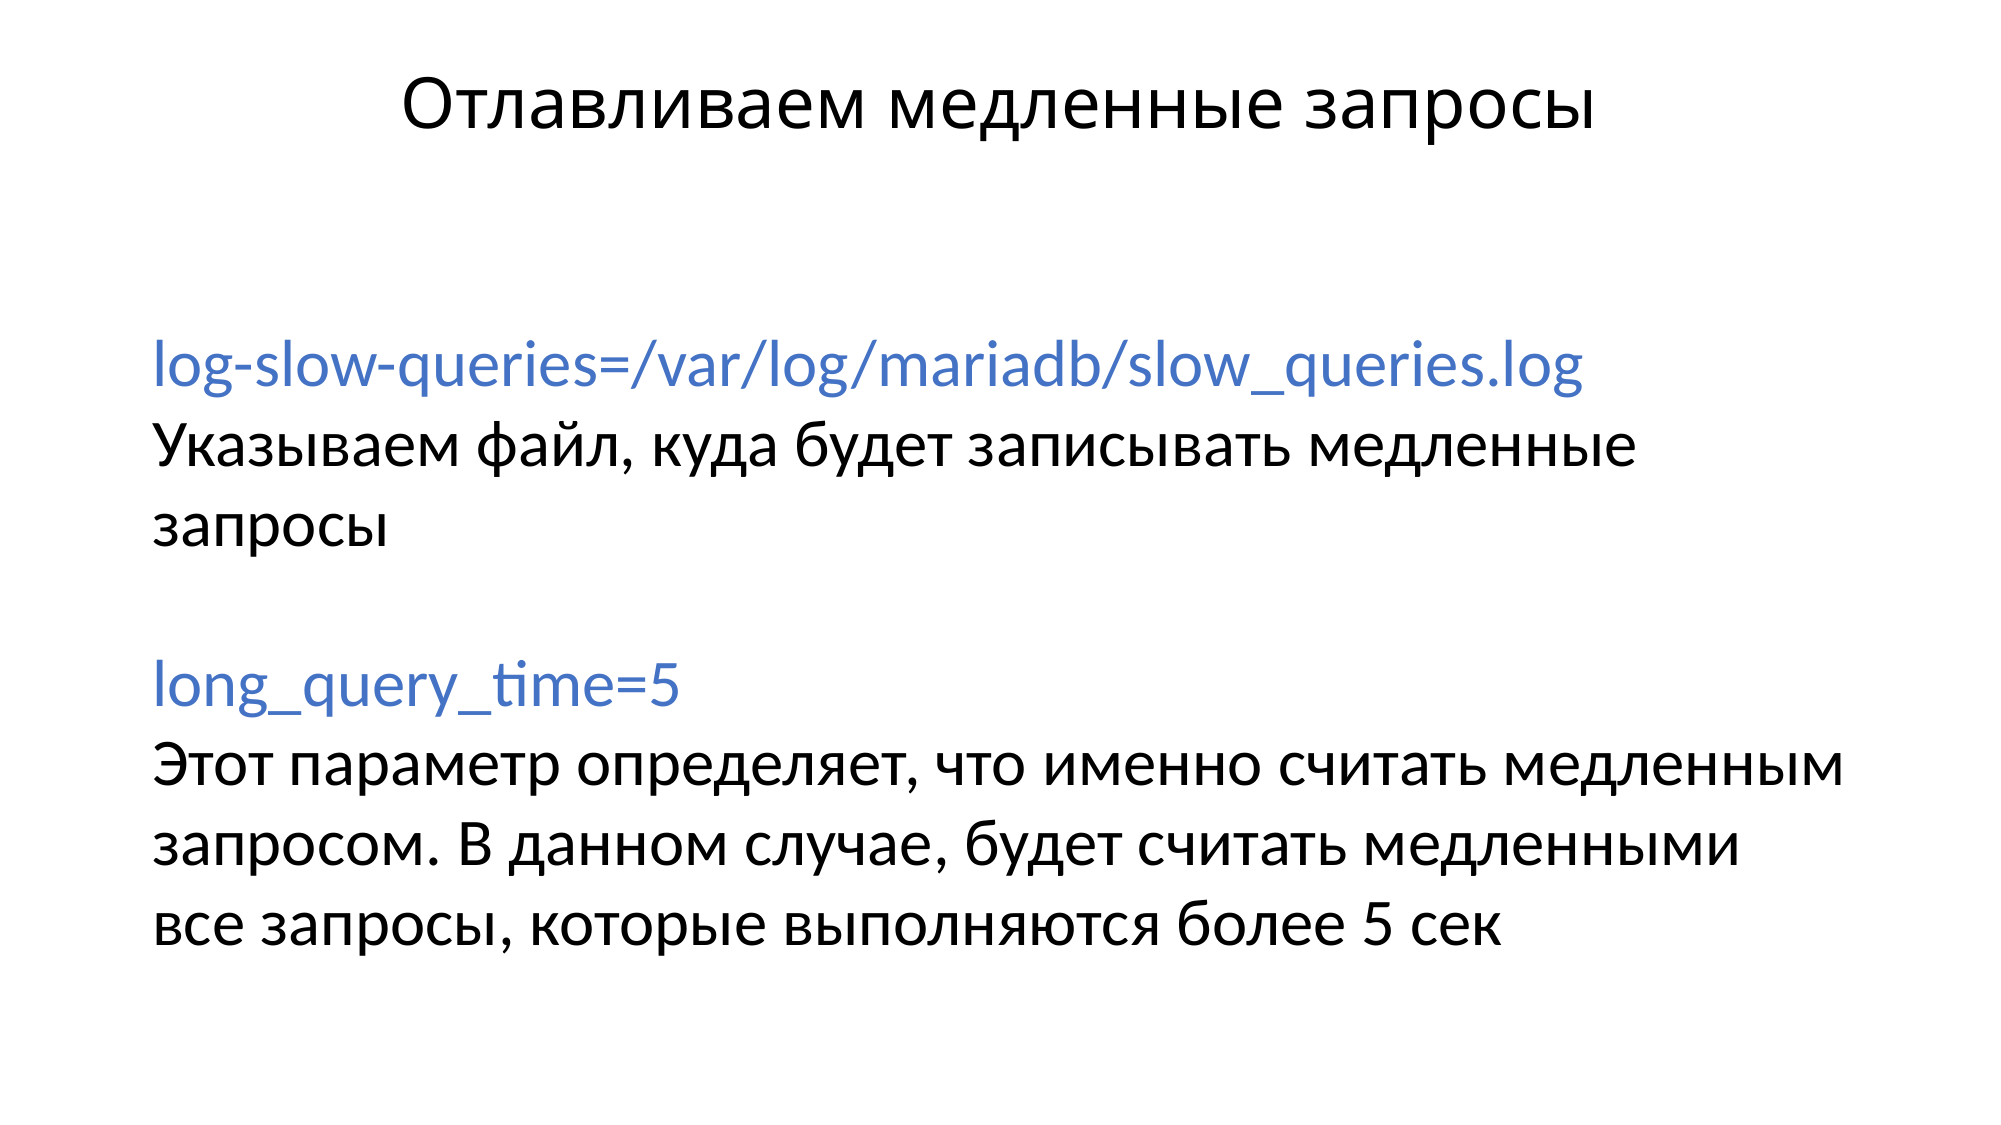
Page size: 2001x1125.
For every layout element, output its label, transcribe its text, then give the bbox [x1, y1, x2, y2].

text_box log-slow-queries=/var/log/mariadb/slow_queries.log Указываем файл, куда будет записывать медленные запросы long_query_time=5 Этот параметр определяет, что именно считать медленным запросом. В данном случае, будет считать медленными все запросы, которые выполняются более 5 сек [137, 312, 1863, 967]
title Отлавливаем медленные запросы [137, 59, 1863, 152]
